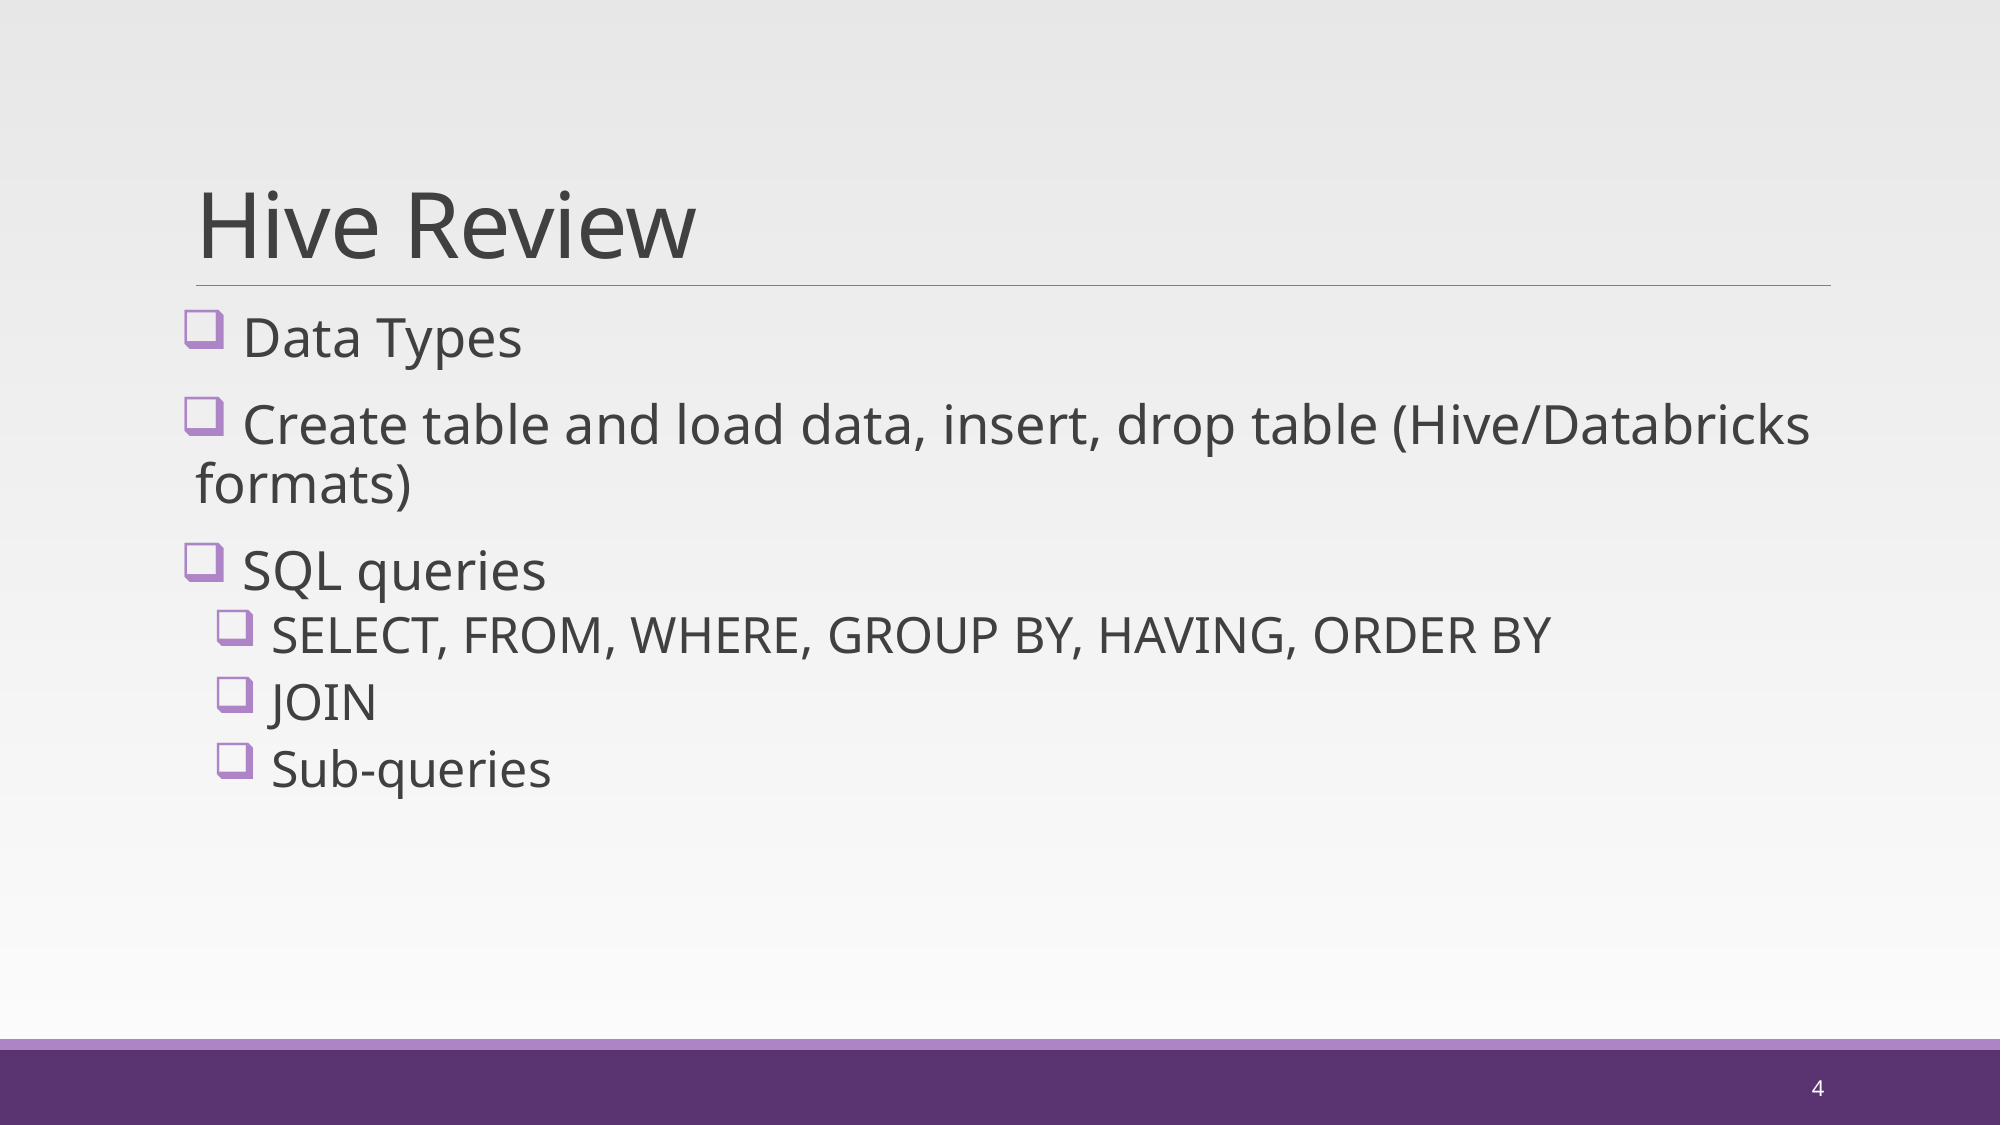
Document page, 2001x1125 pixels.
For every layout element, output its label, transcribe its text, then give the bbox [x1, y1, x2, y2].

title Hive Review [180, 47, 1830, 285]
list Data Types Create table and load data, insert, drop table (Hive/Databricks formats) SQL queries SELECT, FROM, WHERE, GROUP BY, HAVING, ORDER BY JOIN Sub-queries [180, 302, 1830, 963]
slide_number 4 [1624, 1059, 1840, 1120]
